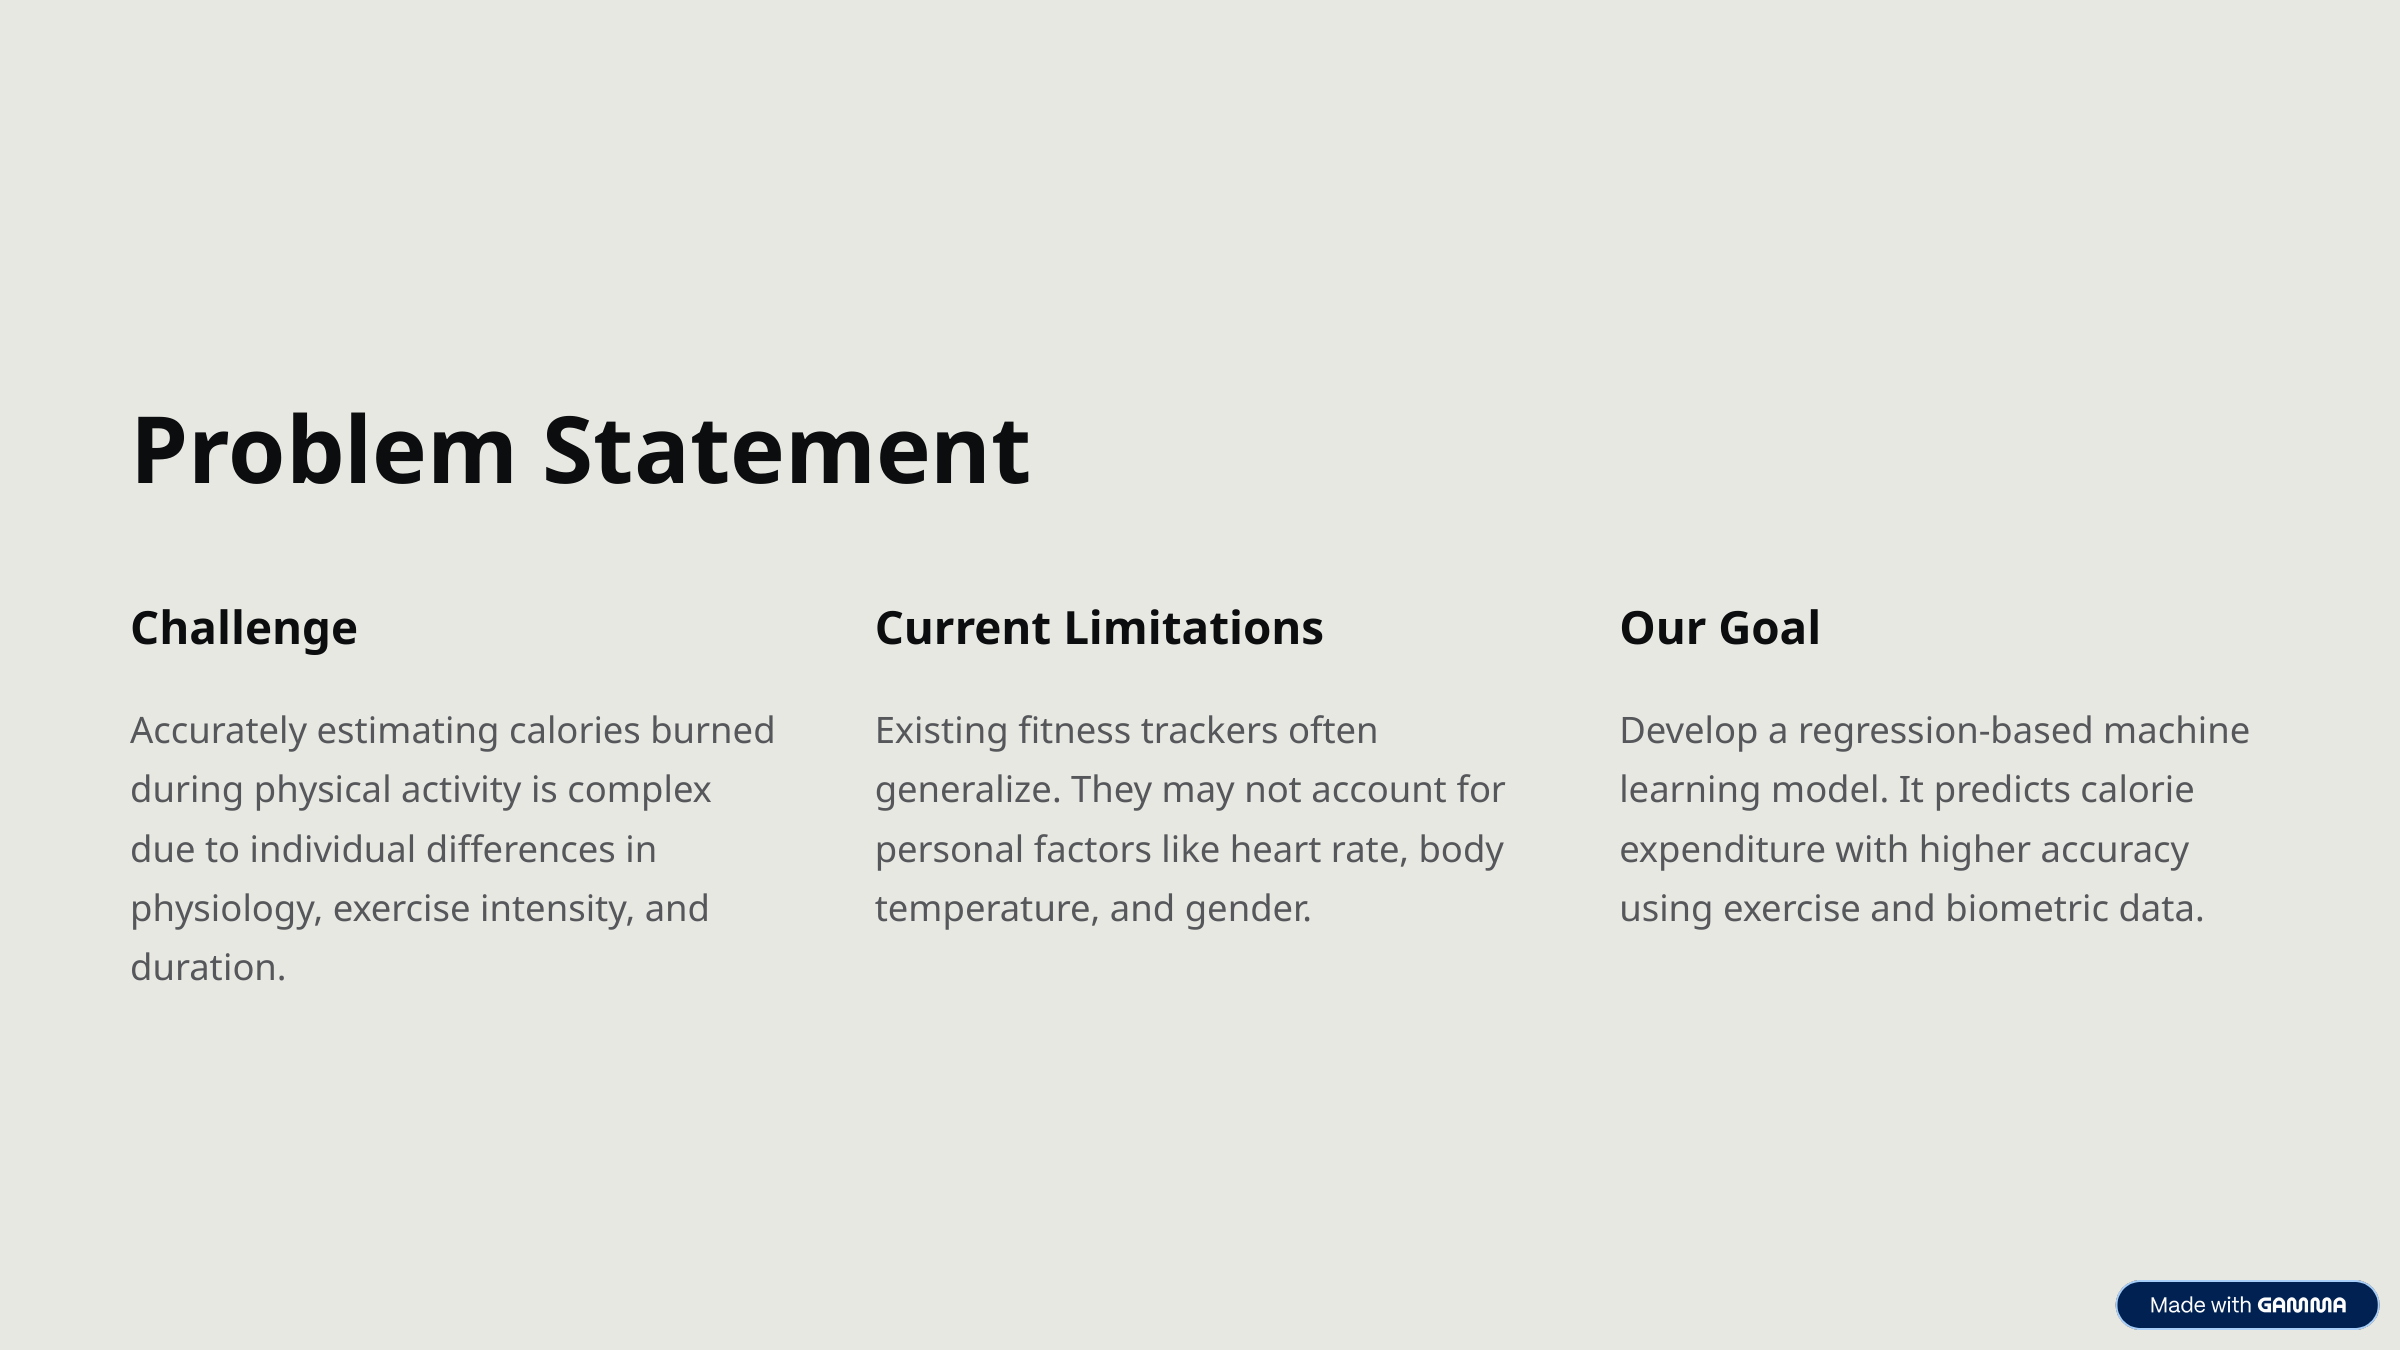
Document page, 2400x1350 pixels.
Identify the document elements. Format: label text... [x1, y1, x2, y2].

text_box Problem Statement [130, 386, 1225, 504]
text_box Develop a regression-based machine learning model. It predicts calorie expenditure with higher accuracy using exercise and biometric data. [1619, 691, 2272, 930]
text_box Our Goal [1619, 596, 2085, 655]
text_box Current Limitations [874, 596, 1481, 655]
picture [2106, 1271, 2389, 1339]
text_box Challenge [130, 596, 596, 655]
text_box Existing fitness trackers often generalize. They may not account for personal factors like heart rate, body temperature, and gender. [874, 691, 1528, 930]
text_box Accurately estimating calories burned during physical activity is complex due to individual differences in physiology, exercise intensity, and duration. [130, 691, 783, 930]
